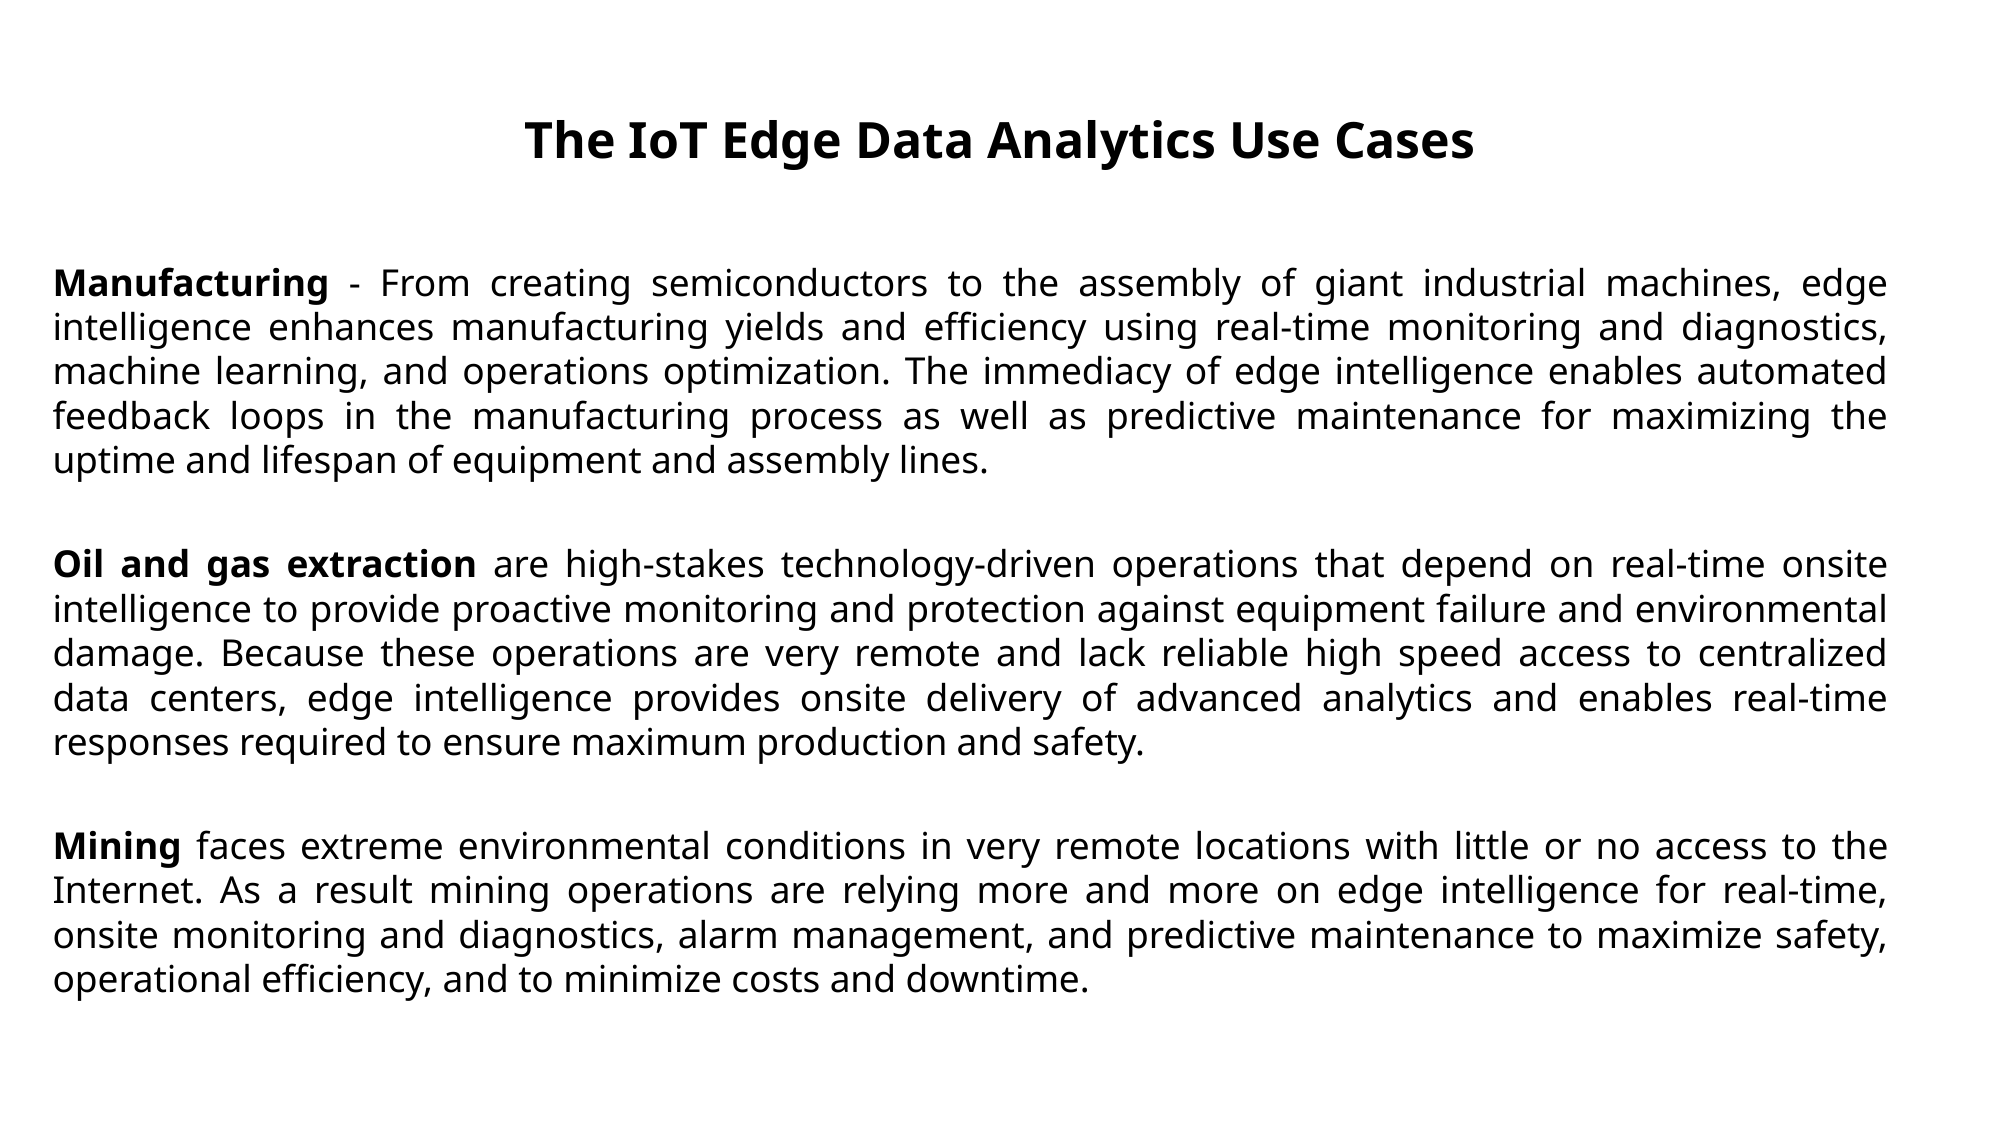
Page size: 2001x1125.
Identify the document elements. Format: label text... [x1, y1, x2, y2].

list Manufacturing - From creating semiconductors to the assembly of giant industrial machines, edge intelligence enhances manufacturing yields and efficiency using real-time monitoring and diagnostics, machine learning, and operations optimization. The immediacy of edge intelligence enables automated feedback loops in the manufacturing process as well as predictive maintenance for maximizing the uptime and lifespan of equipment and assembly lines. Oil and gas extraction are high-stakes technology-driven operations that depend on real-time onsite intelligence to provide proactive monitoring and protection against equipment failure and environmental damage. Because these operations are very remote and lack reliable high speed access to centralized data centers, edge intelligence provides onsite delivery of advanced analytics and enables real-time responses required to ensure maximum production and safety. Mining faces extreme environmental conditions in very remote locations with little or no access to the Internet. As a result mining operations are relying more and more on edge intelligence for real-time, onsite monitoring and diagnostics, alarm management, and predictive maintenance to maximize safety, operational efficiency, and to minimize costs and downtime. [37, 198, 1904, 1075]
title The IoT Edge Data Analytics Use Cases [99, 45, 1900, 233]
